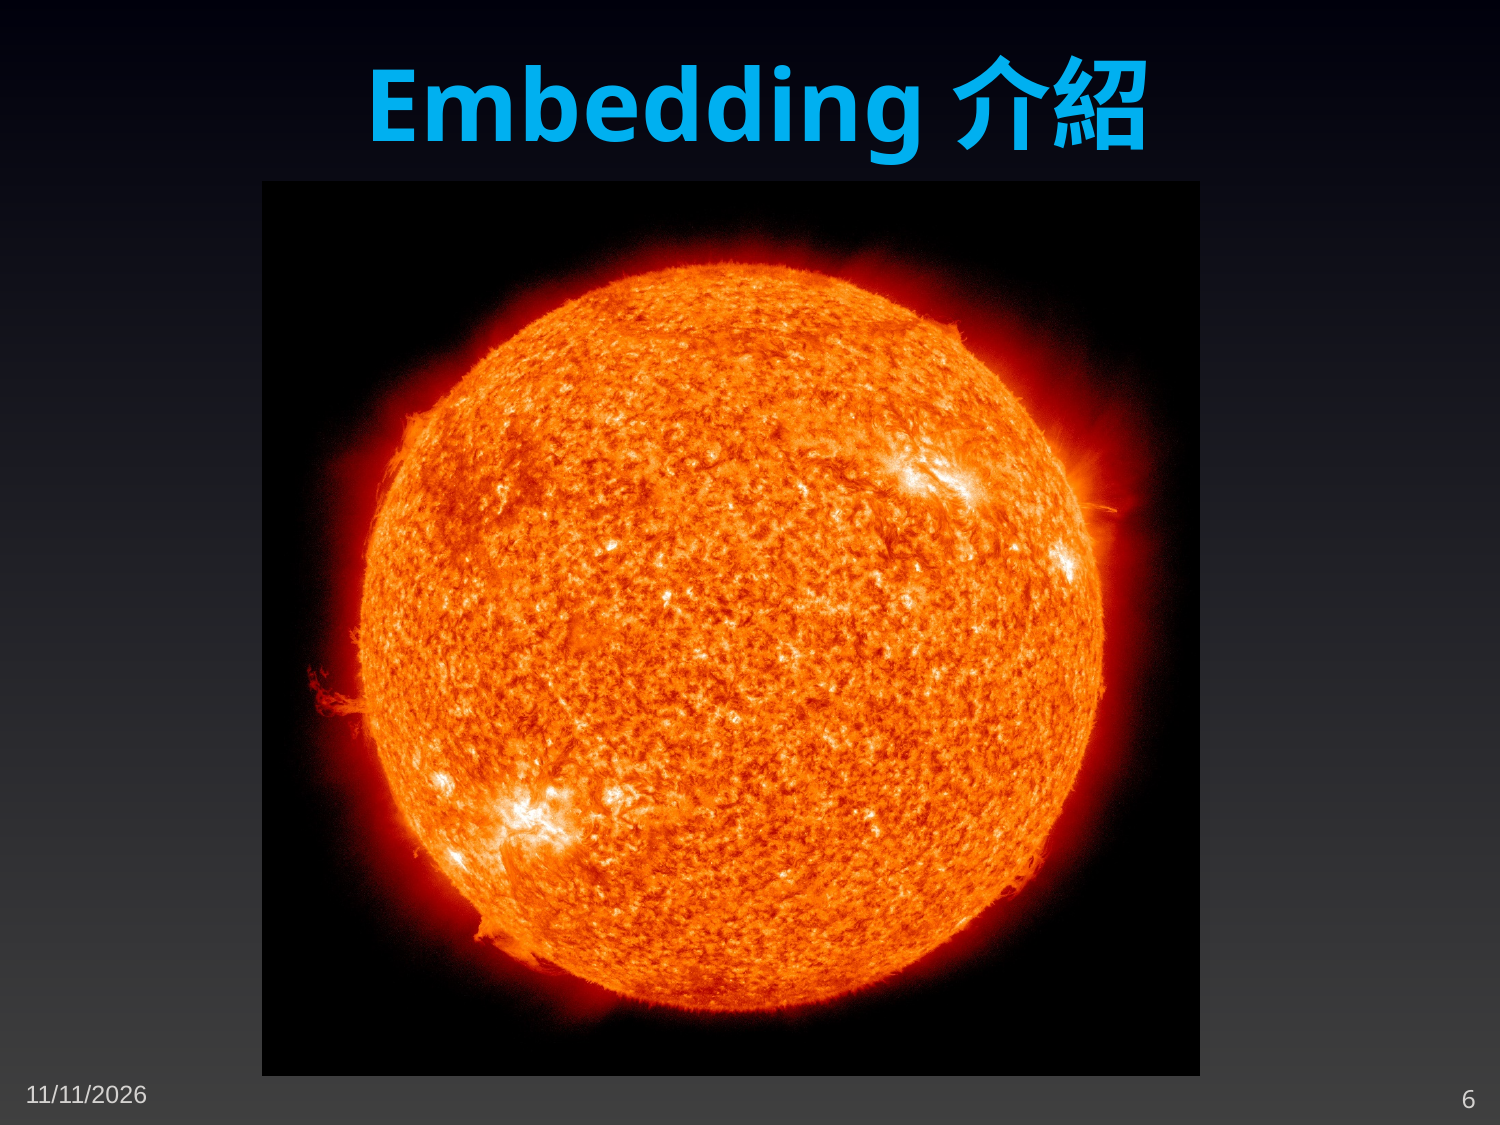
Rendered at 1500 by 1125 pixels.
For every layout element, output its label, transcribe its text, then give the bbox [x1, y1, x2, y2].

text_box Embedding介紹 [350, 14, 1425, 177]
slide_number 6 [1340, 1075, 1491, 1117]
picture [262, 181, 1200, 1077]
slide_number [10, 1075, 411, 1117]
